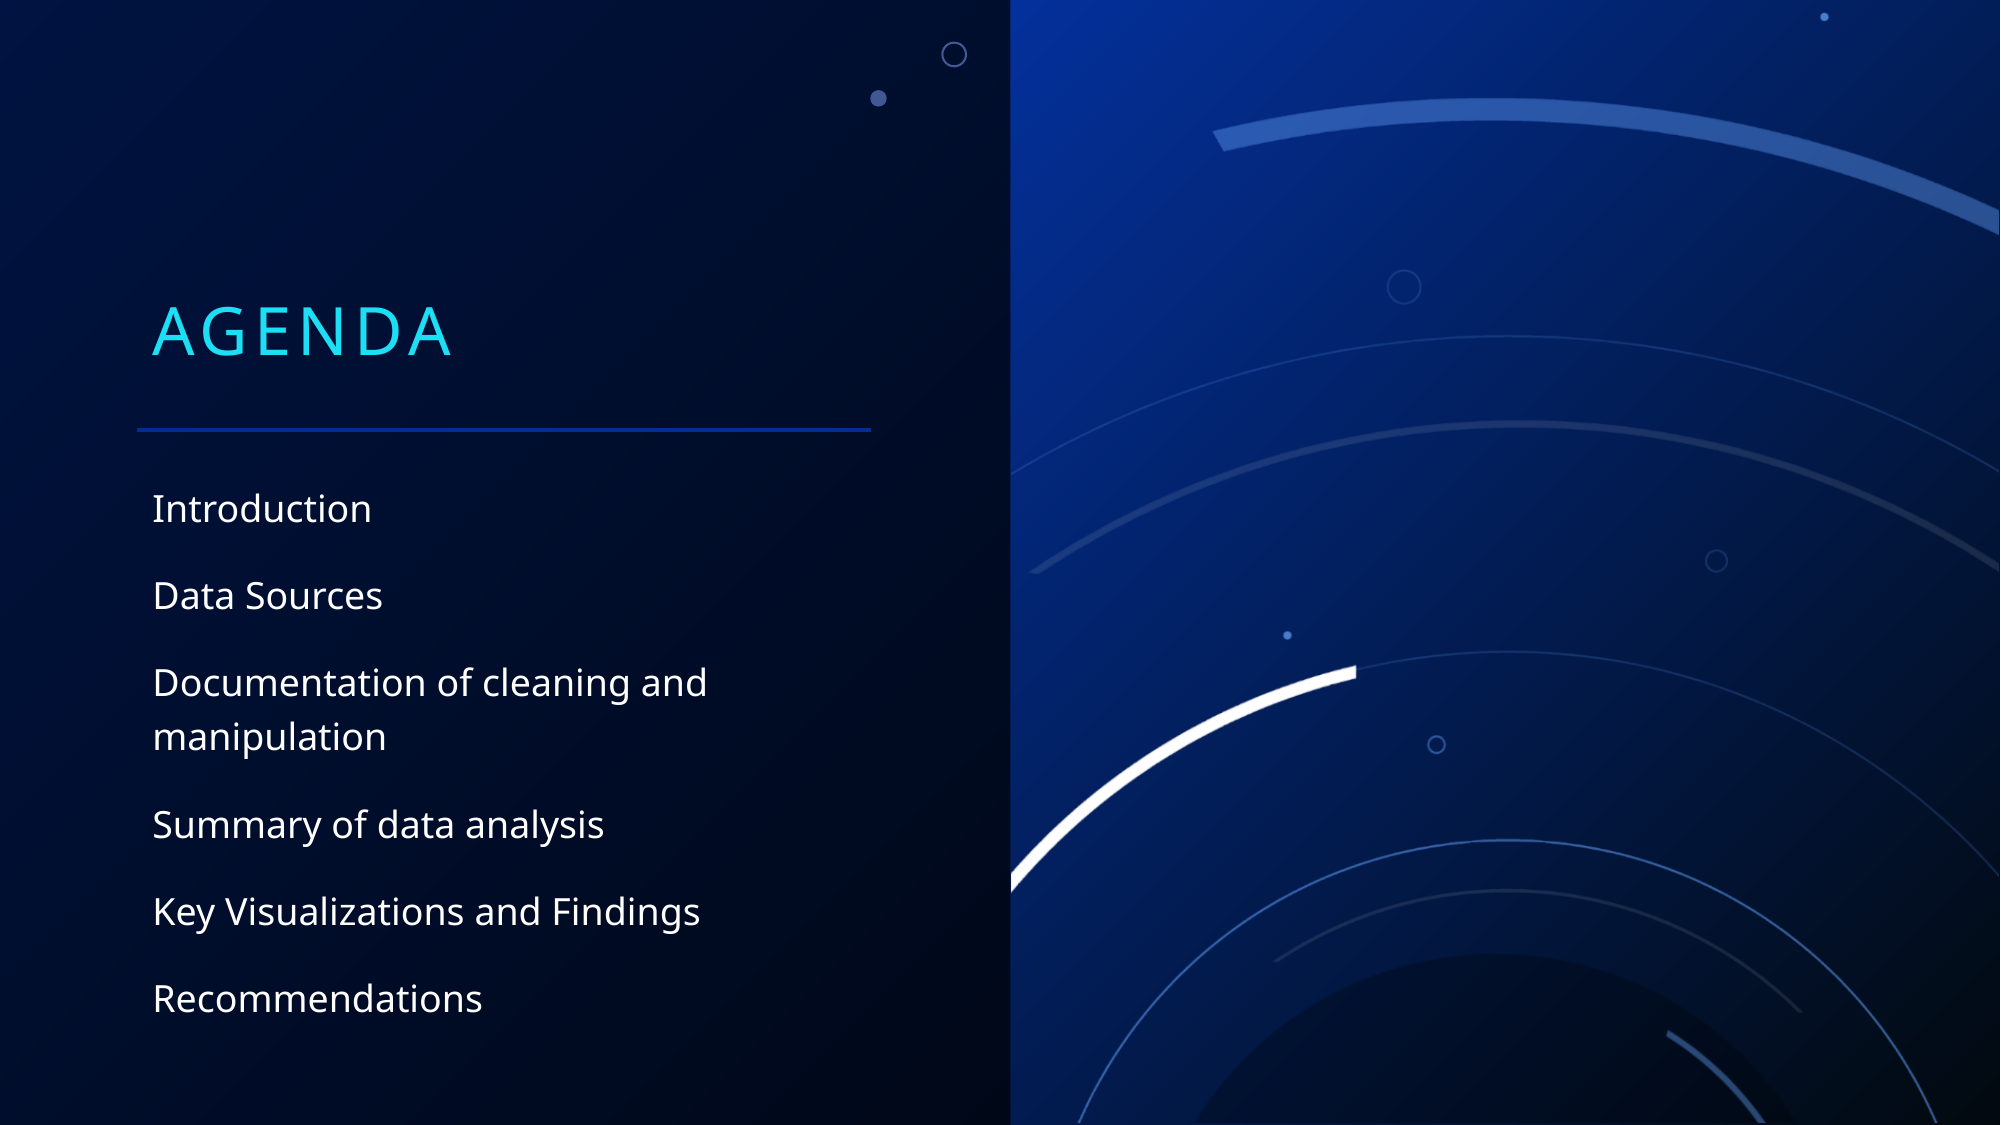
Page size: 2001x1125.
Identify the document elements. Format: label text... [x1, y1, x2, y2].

title Agenda [137, 59, 871, 378]
list Introduction Data Sources Documentation of cleaning and manipulation Summary of data analysis Key Visualizations and Findings Recommendations [137, 468, 871, 1027]
picture [1011, 0, 1999, 1123]
